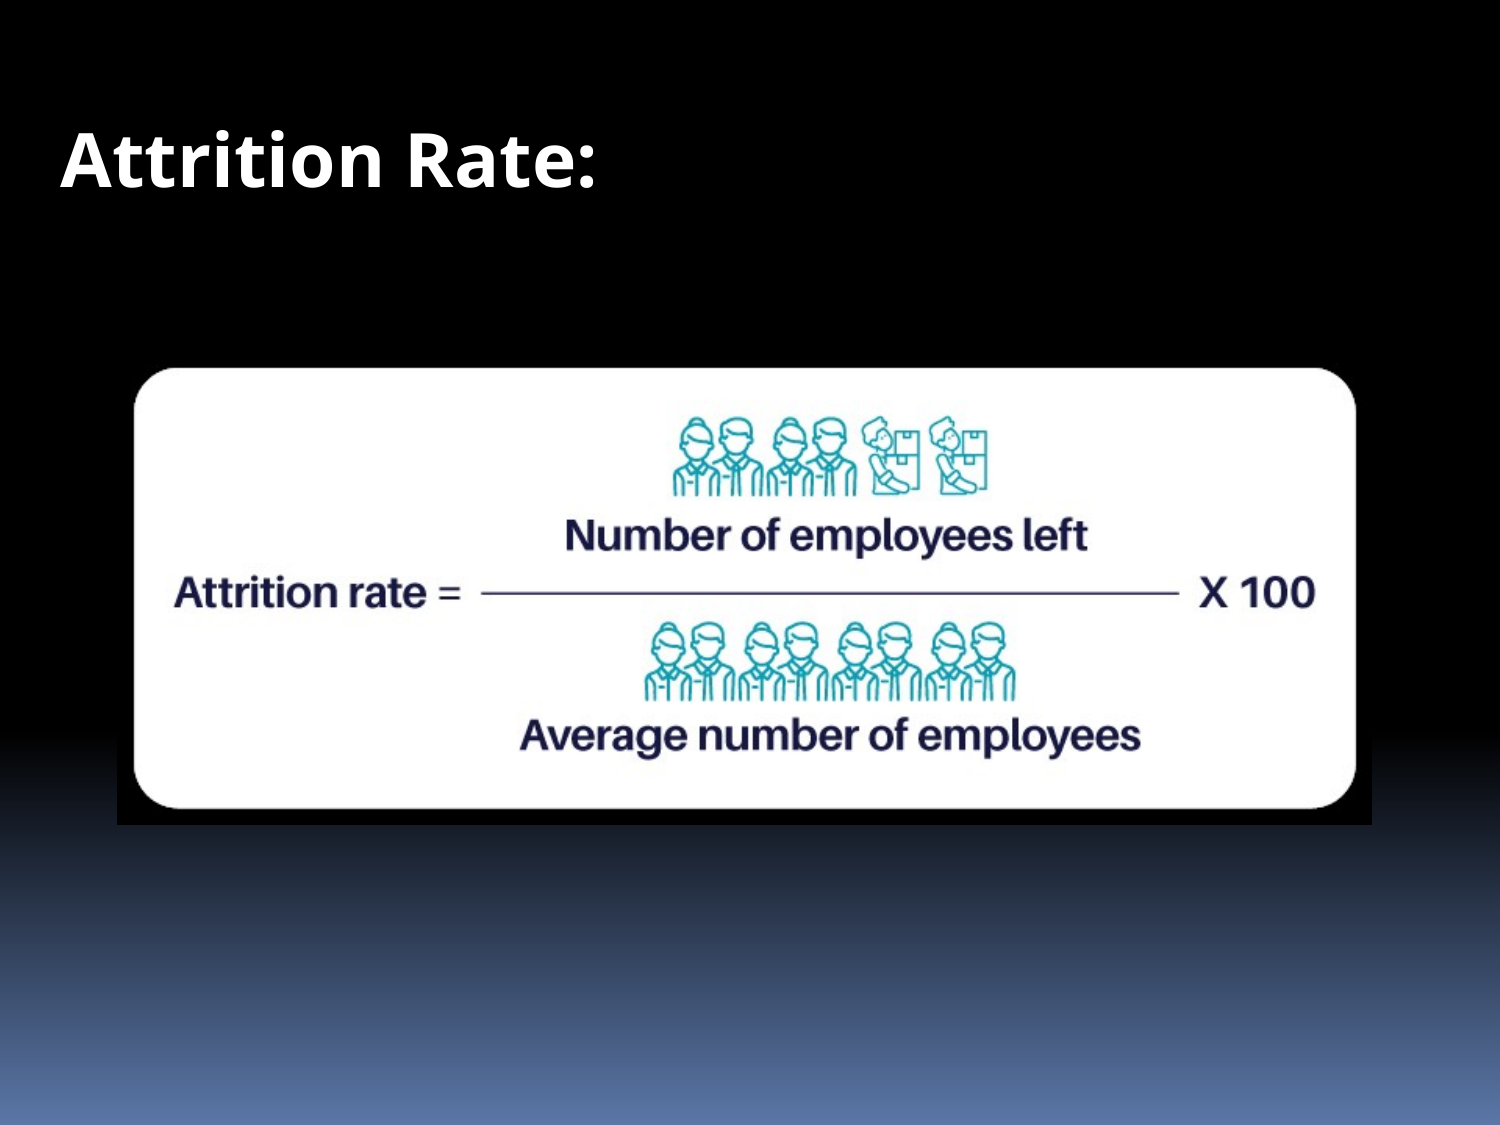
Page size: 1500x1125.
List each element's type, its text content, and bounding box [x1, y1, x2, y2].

text_box Attrition Rate: [46, 105, 614, 211]
picture [116, 351, 1373, 826]
